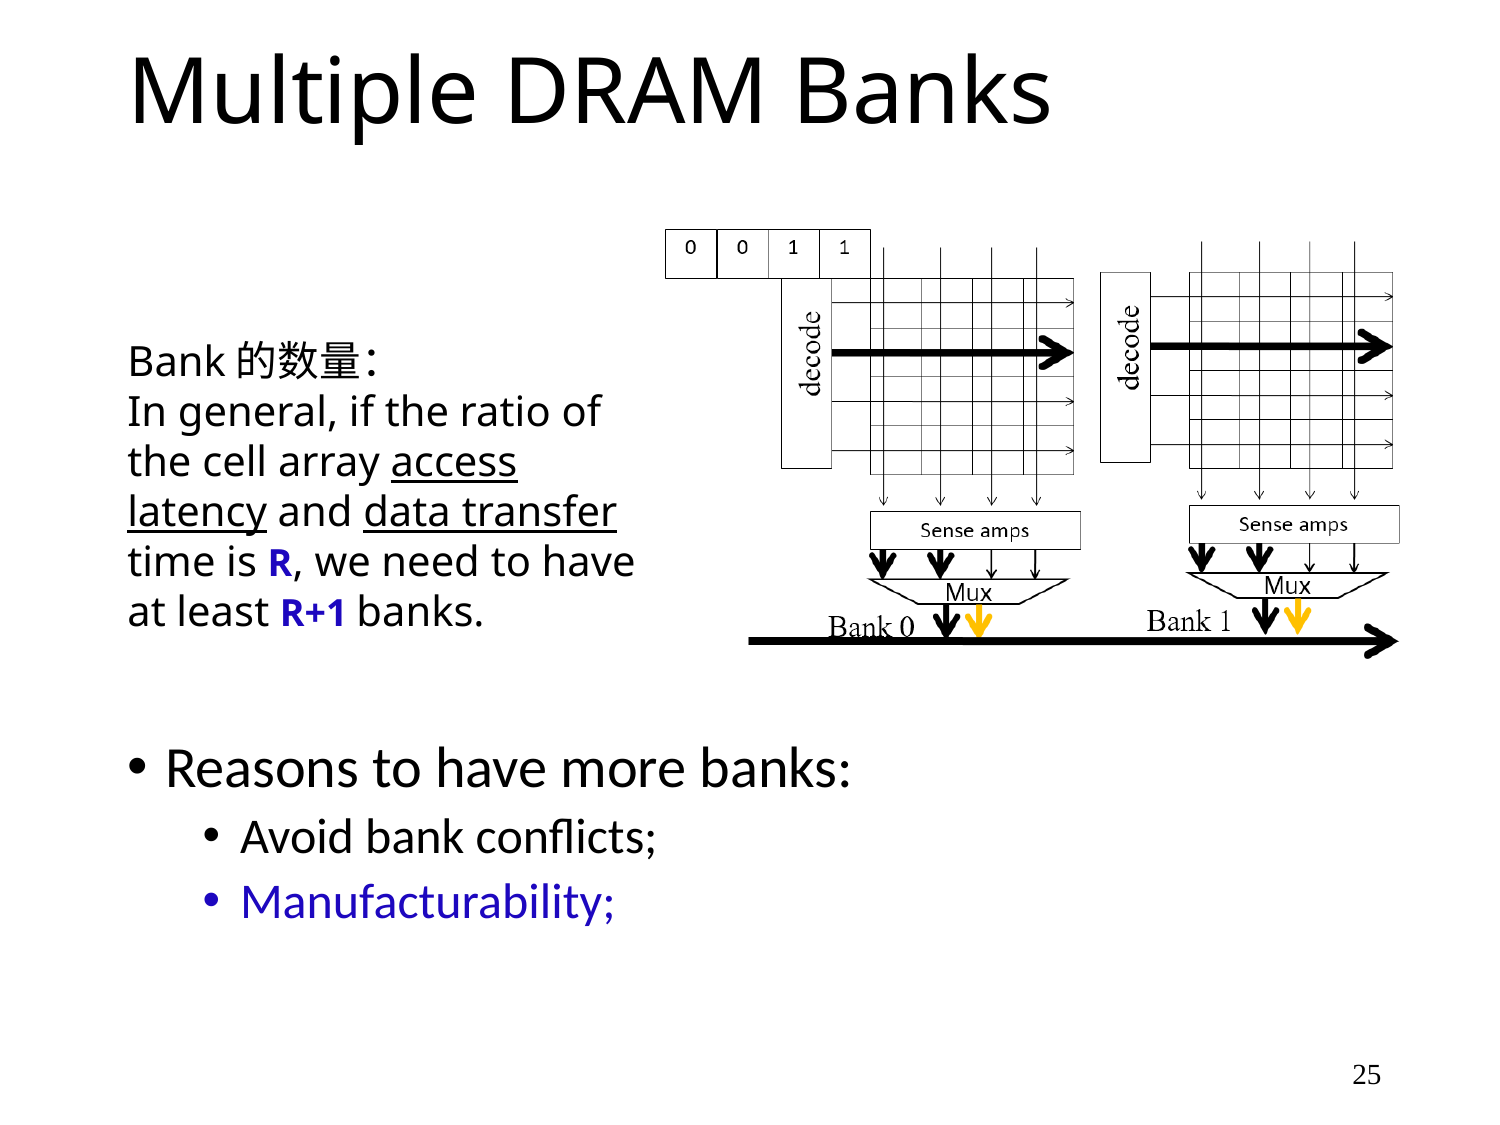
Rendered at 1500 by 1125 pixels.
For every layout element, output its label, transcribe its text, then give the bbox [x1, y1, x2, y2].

list Reasons to have more banks: Avoid bank conflicts; Manufacturability; [112, 729, 1076, 1030]
slide_number 25 [1059, 1042, 1397, 1103]
text_box Bank的数量： In general, if the ratio of the cell array access latency and data transfer time is R, we need to have at least R+1 banks. [112, 327, 651, 643]
picture [651, 217, 1413, 669]
title Multiple DRAM Banks [112, 0, 1413, 188]
